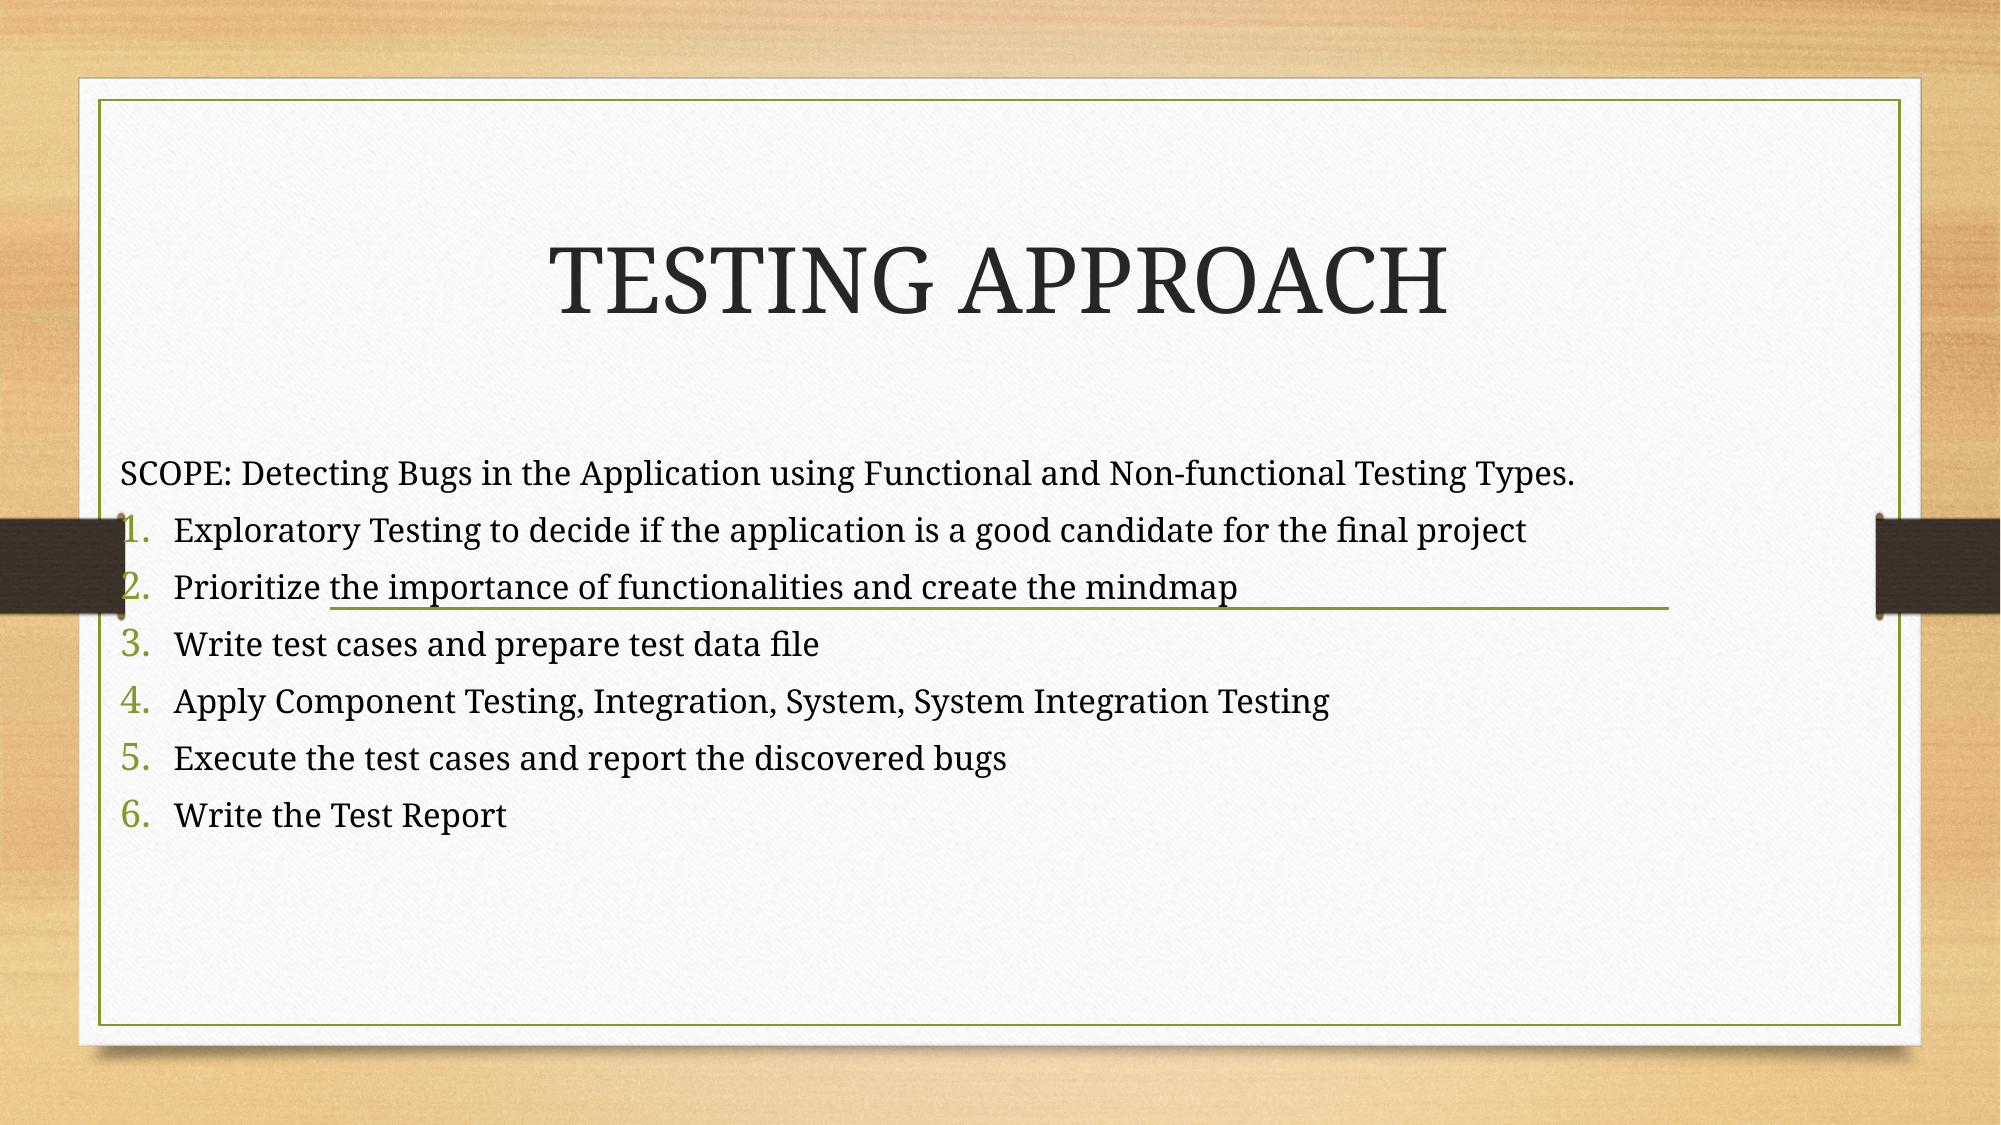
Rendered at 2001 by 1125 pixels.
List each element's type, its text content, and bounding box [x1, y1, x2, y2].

list SCOPE: Detecting Bugs in the Application using Functional and Non-functional Testing Types. Exploratory Testing to decide if the application is a good candidate for the final project Prioritize the importance of functionalities and create the mindmap Write test cases and prepare test data file Apply Component Testing, Integration, System, System Integration Testing Execute the test cases and report the discovered bugs Write the Test Report [105, 444, 1888, 847]
title TESTING APPROACH [330, 155, 1669, 340]
picture [0, 0, 2001, 1125]
